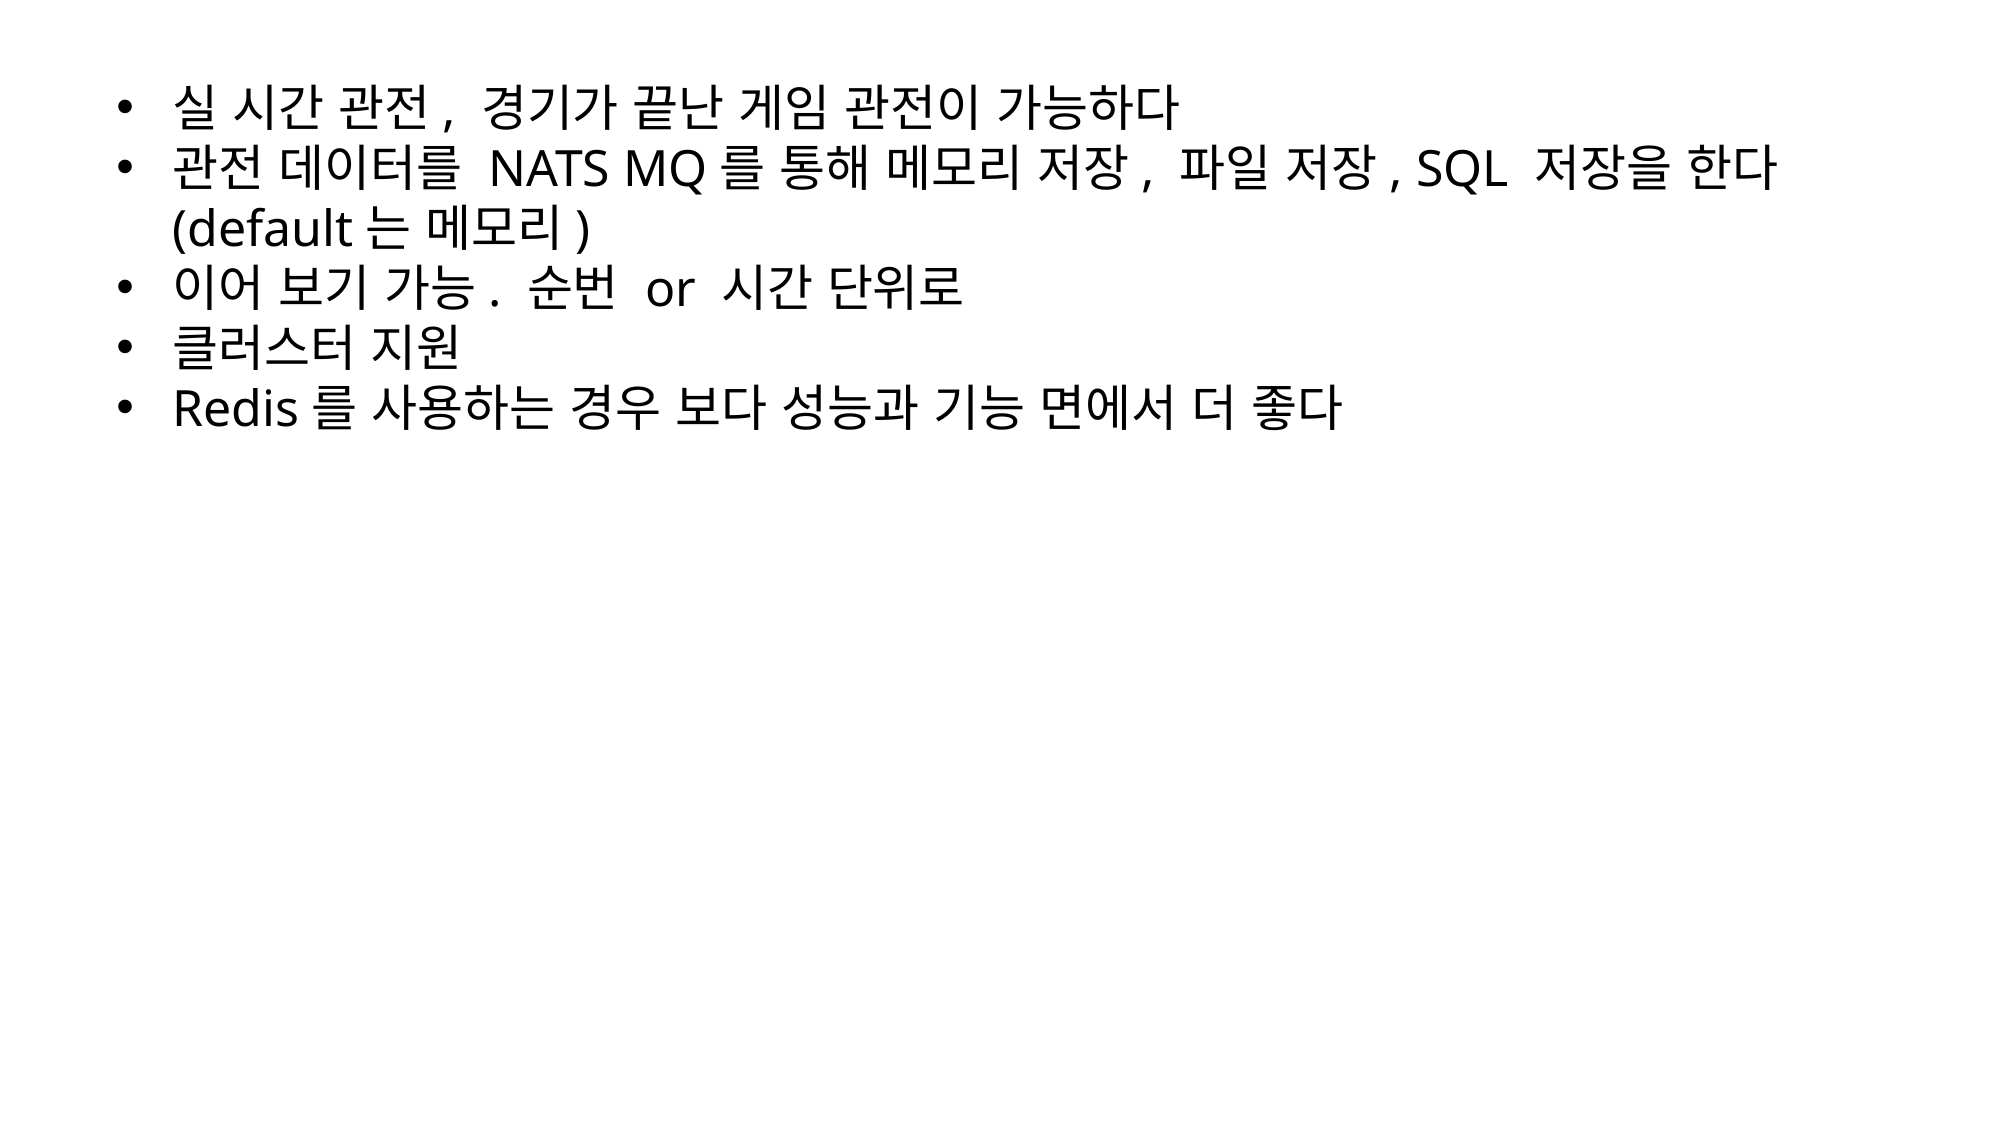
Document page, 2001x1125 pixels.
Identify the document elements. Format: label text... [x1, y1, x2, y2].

text_box 실 시간 관전, 경기가 끝난 게임 관전이 가능하다 관전 데이터를 NATS MQ를 통해 메모리 저장, 파일 저장, SQL 저장을 한다(default는 메모리) 이어 보기 가능. 순번 or 시간 단위로 클러스터 지원 Redis를 사용하는 경우 보다 성능과 기능 면에서 더 좋다 [101, 69, 1828, 444]
